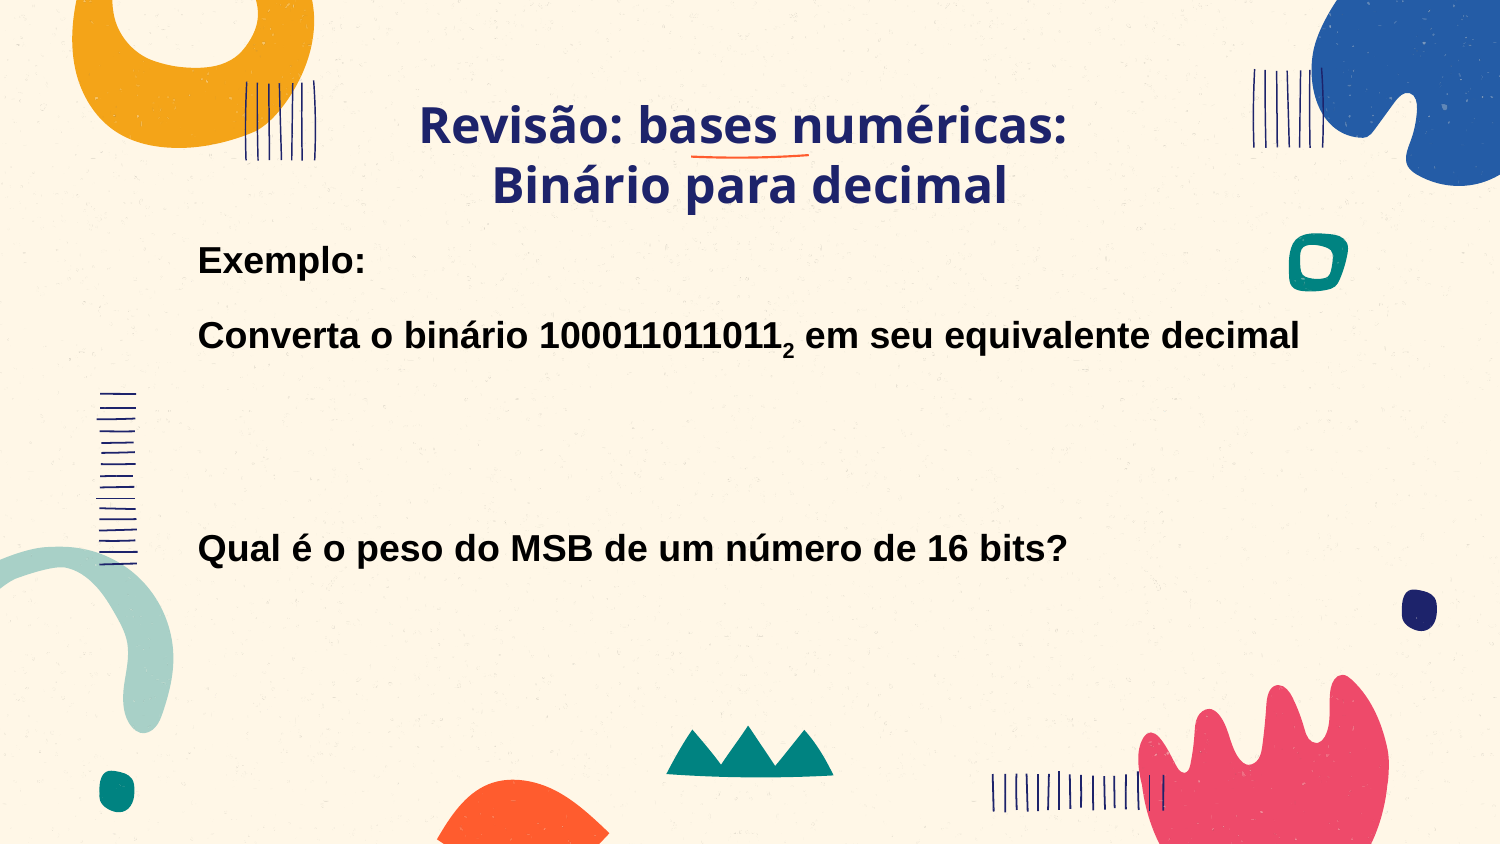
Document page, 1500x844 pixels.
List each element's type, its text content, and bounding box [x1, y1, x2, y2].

picture [0, 0, 1500, 844]
title Revisão: bases numéricas: Binário para decimal [290, 116, 1210, 192]
text_box [666, 725, 834, 778]
text_box Converta o binário 1000110110112 em seu equivalente decimal [182, 304, 1390, 370]
text_box Exemplo: [182, 228, 1260, 289]
text_box [691, 154, 809, 159]
text_box Qual é o peso do MSB de um número de 16 bits? [182, 517, 1181, 577]
